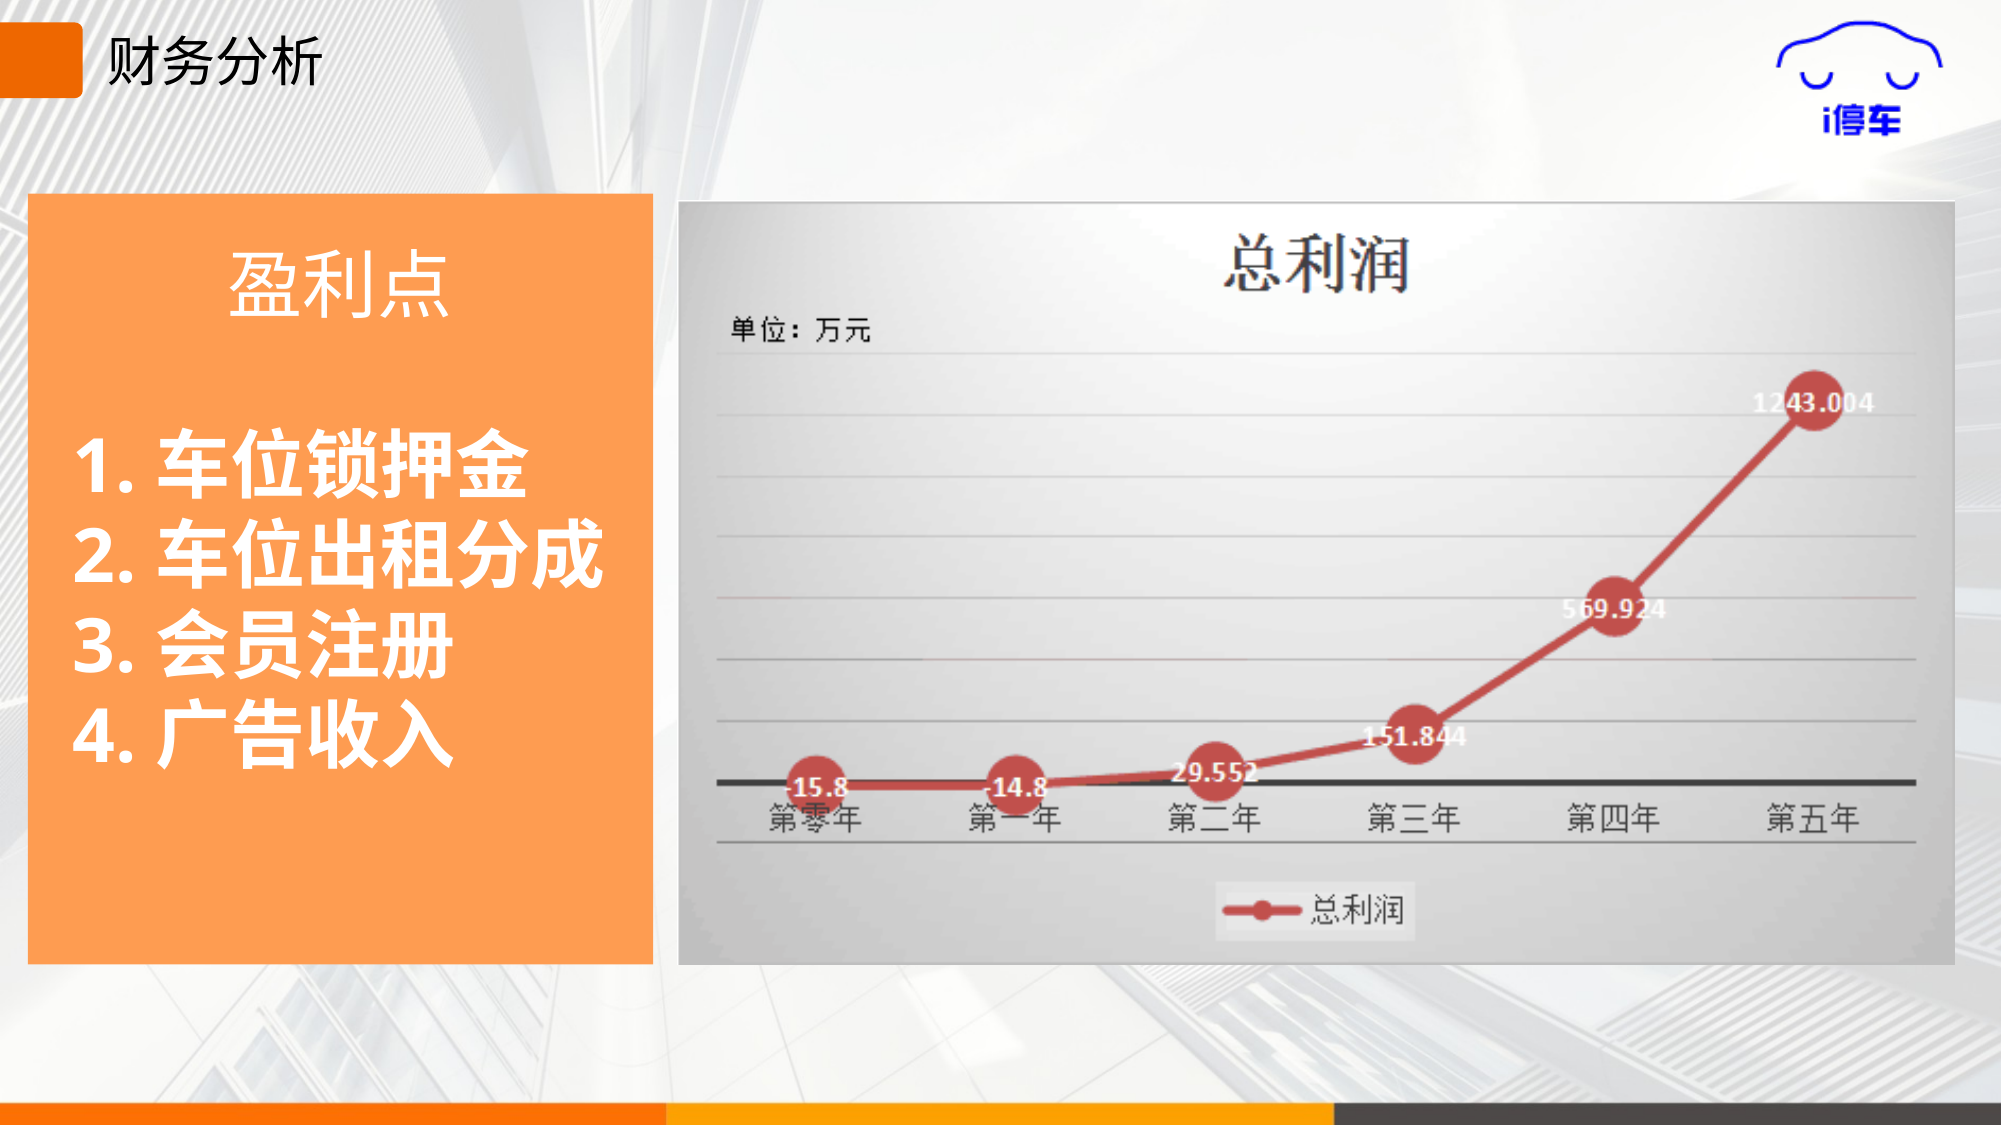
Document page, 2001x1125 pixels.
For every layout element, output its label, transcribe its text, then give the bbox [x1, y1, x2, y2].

picture [0, 0, 2001, 1125]
text_box [27, 193, 654, 965]
text_box 盈利点 1.车位锁押金 2.车位出租分成 3.会员注册 4.广告收入 [57, 229, 622, 785]
text_box [0, 22, 83, 99]
text_box 财务分析 [92, 19, 340, 100]
